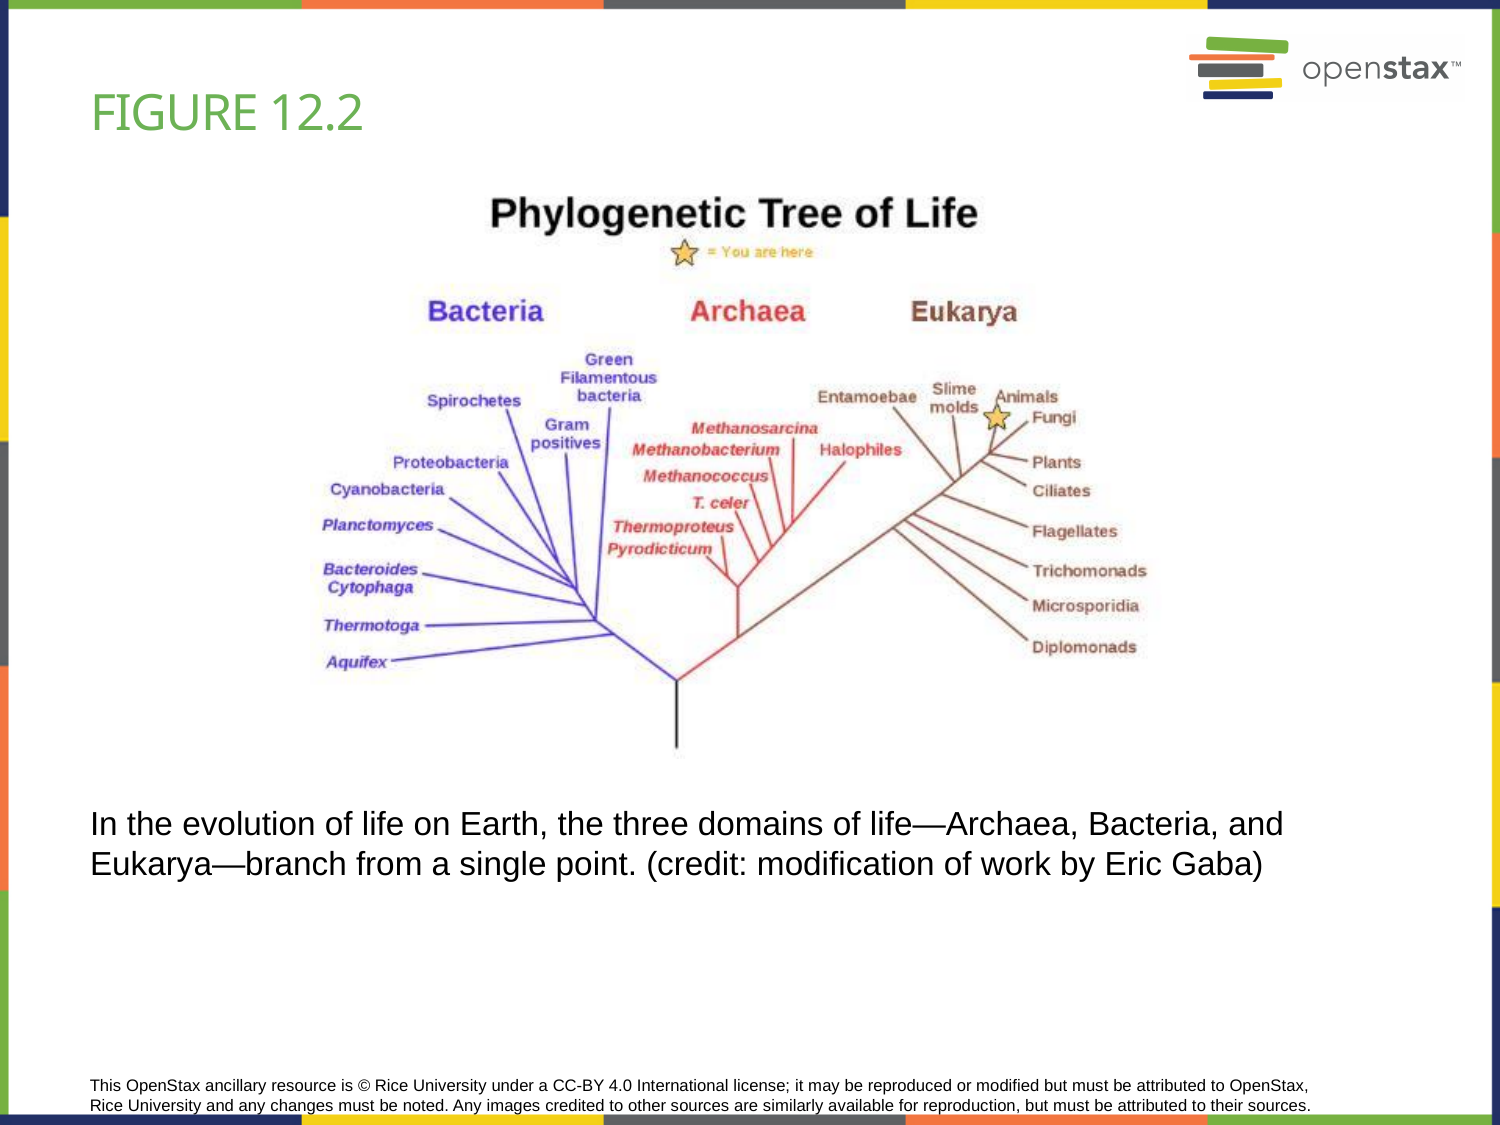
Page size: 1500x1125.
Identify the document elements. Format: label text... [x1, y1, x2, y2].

text_box This OpenStax ancillary resource is © Rice University under a CC-BY 4.0 International license; it may be reproduced or modified but must be attributed to OpenStax, Rice University and any changes must be noted. Any images credited to other sources are similarly available for reproduction, but must be attributed to their sources. [75, 1067, 1336, 1114]
list In the evolution of life on Earth, the three domains of life—Archaea, Bacteria, and Eukarya—branch from a single point. (credit: modification of work by Eric Gaba) [75, 794, 1398, 986]
title Figure 12.2 [75, 39, 1398, 148]
picture [0, 0, 1500, 1125]
